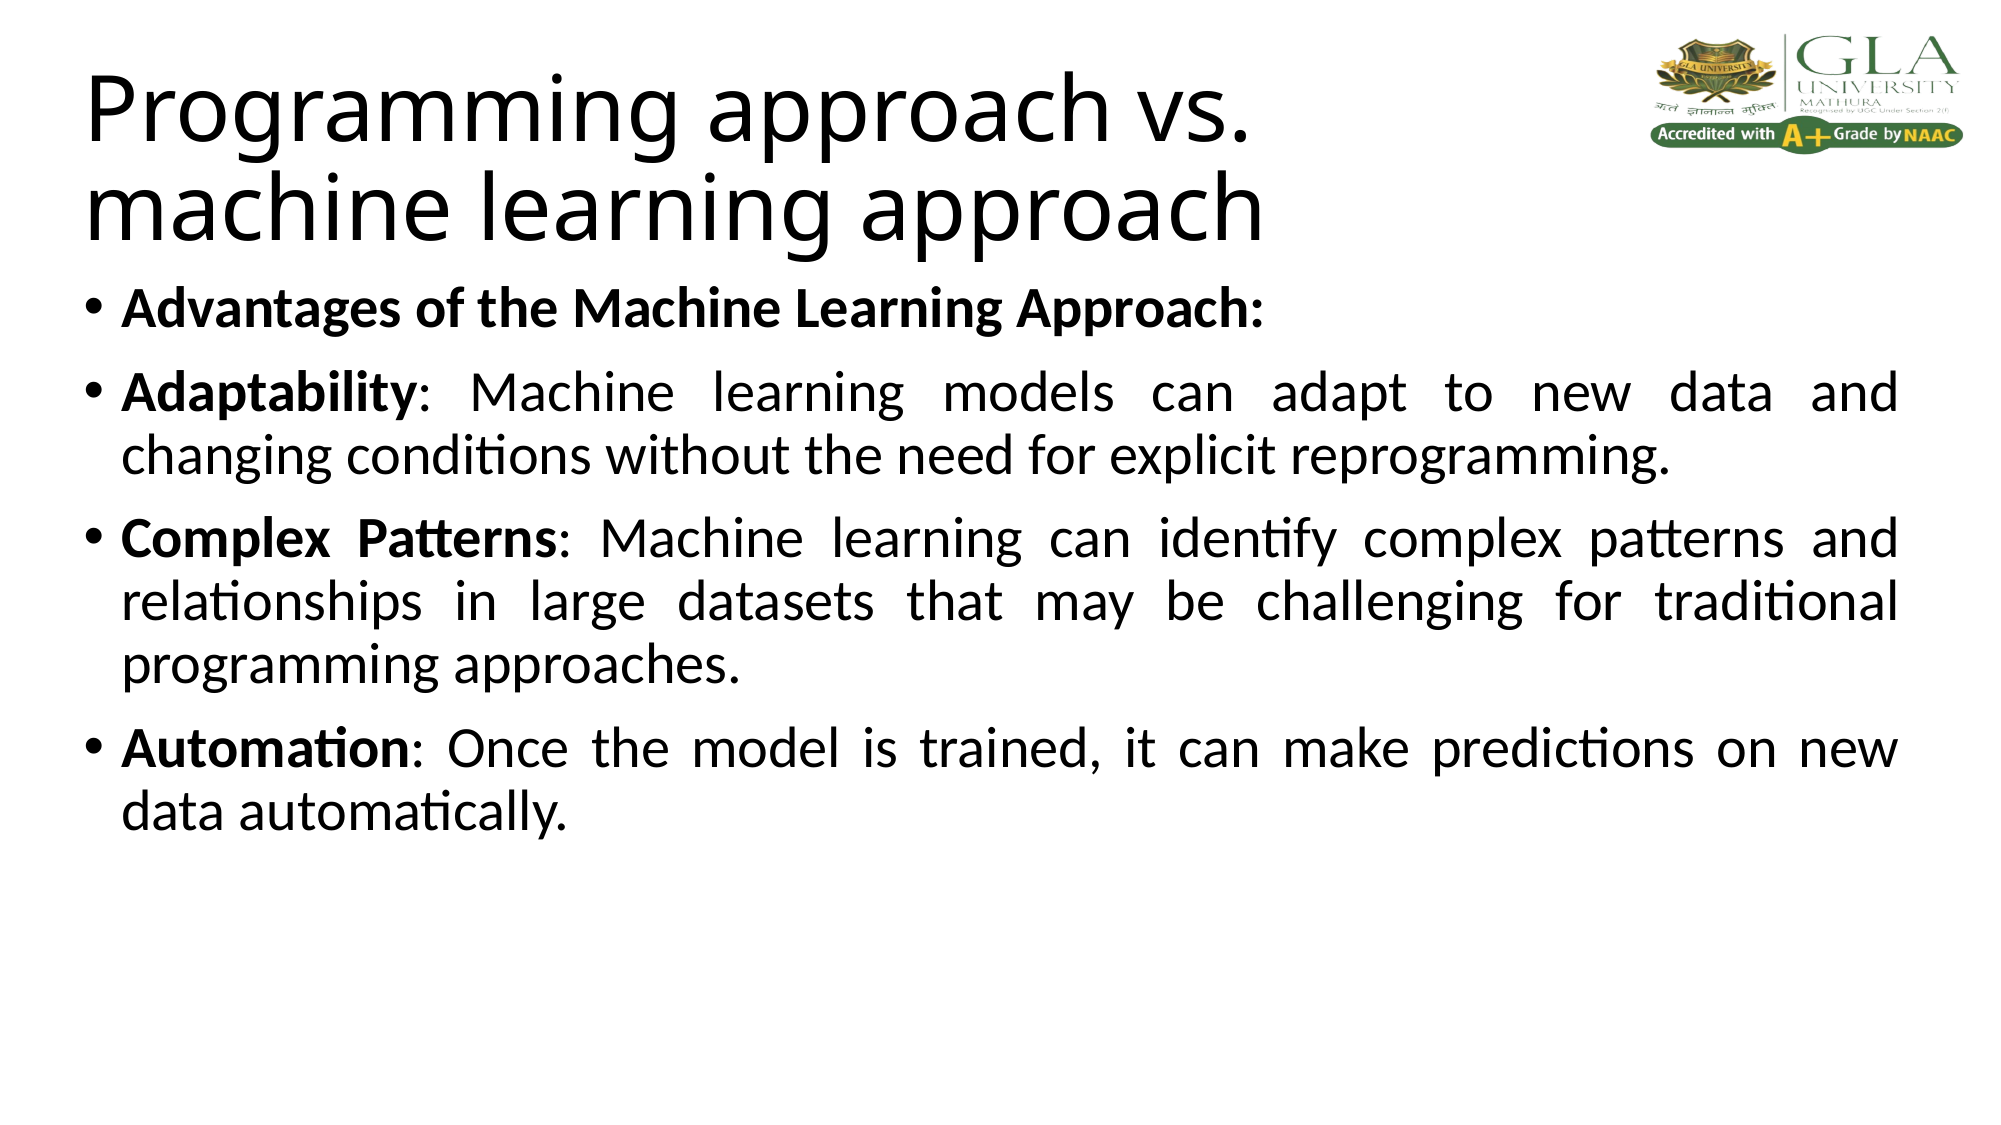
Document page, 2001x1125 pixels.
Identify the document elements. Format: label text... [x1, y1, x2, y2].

title Programming approach vs. machine learning approach [68, 52, 1599, 269]
picture [1635, 0, 1983, 162]
list Advantages of the Machine Learning Approach: Adaptability: Machine learning models can adapt to new data and changing conditions without the need for explicit reprogramming. Complex Patterns: Machine learning can identify complex patterns and relationships in large datasets that may be challenging for traditional programming approaches. Automation: Once the model is trained, it can make predictions on new data automatically. [68, 269, 1916, 984]
